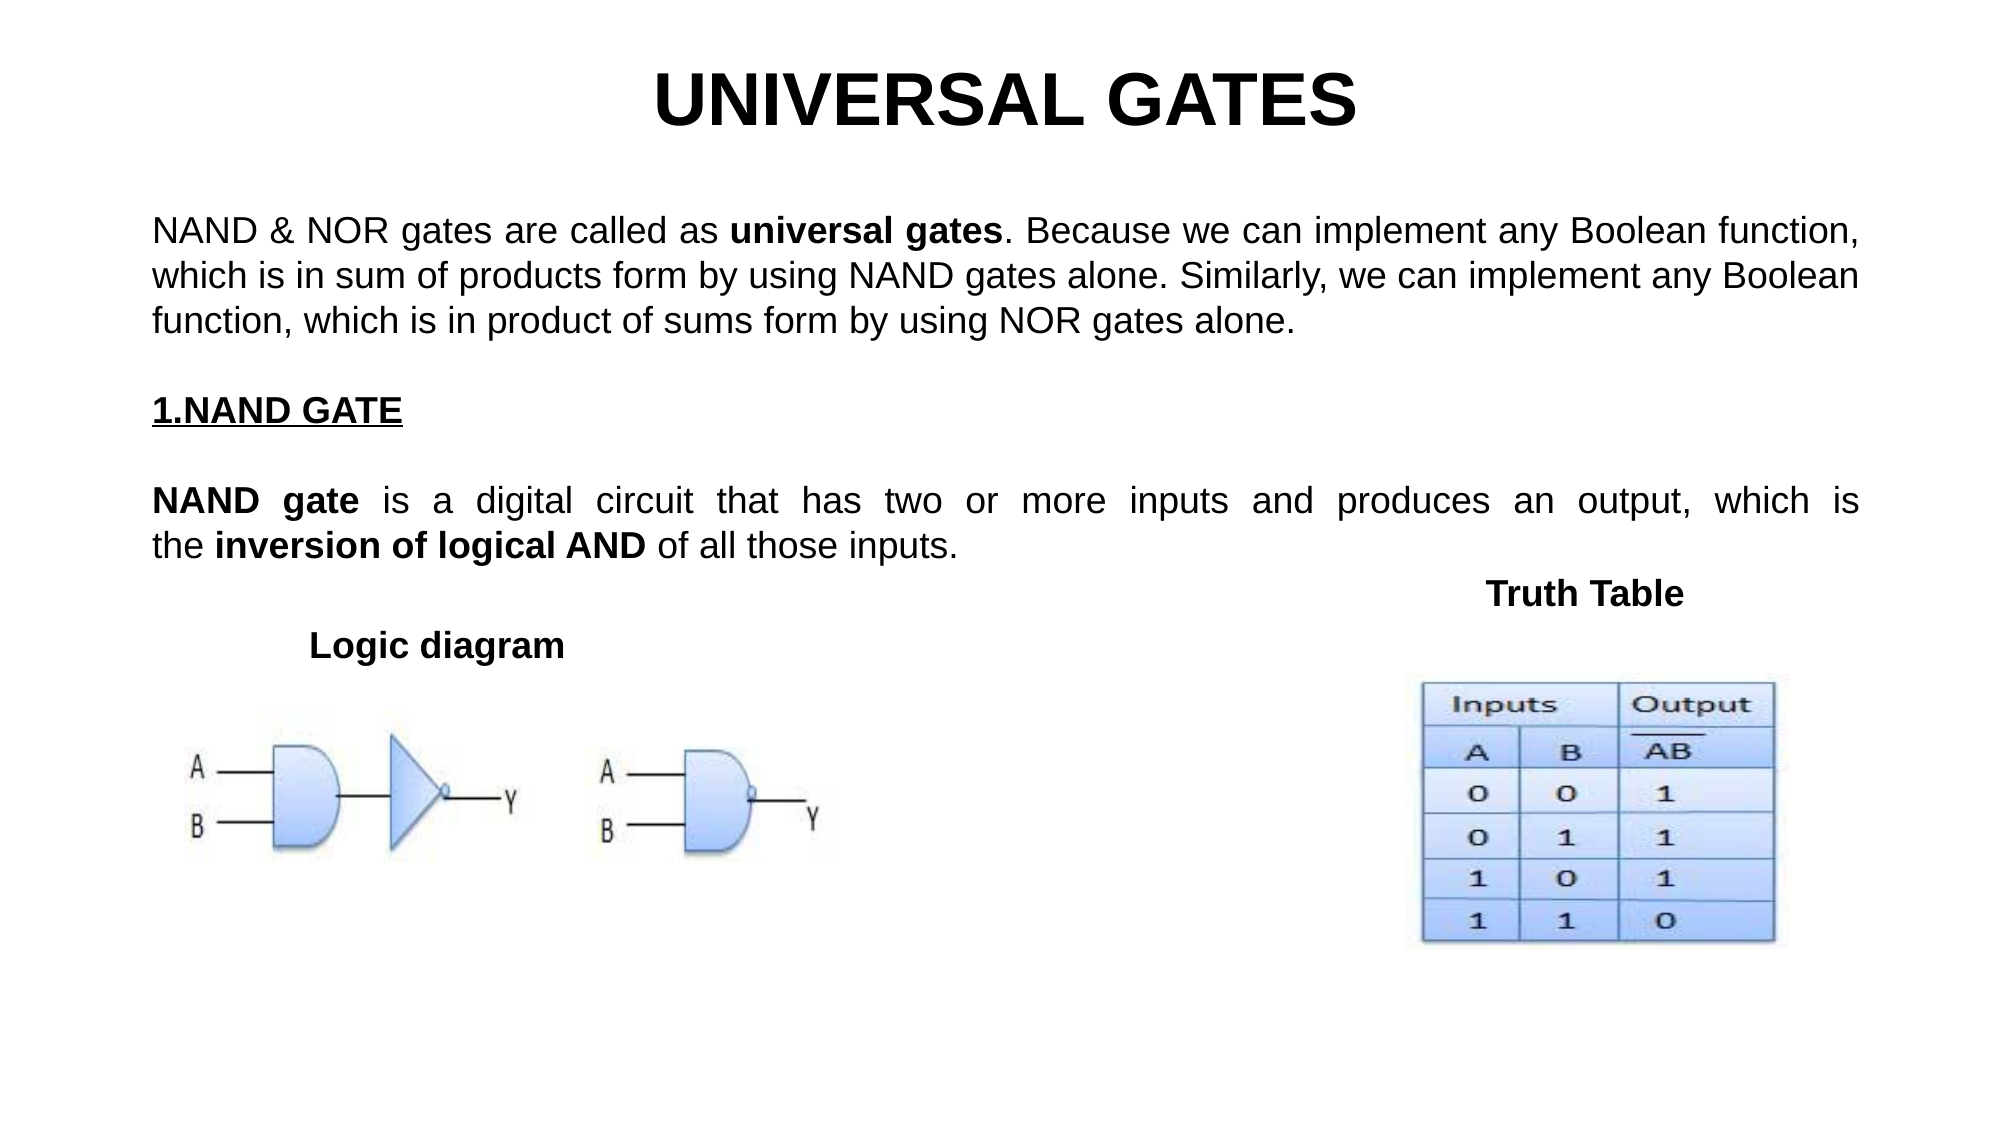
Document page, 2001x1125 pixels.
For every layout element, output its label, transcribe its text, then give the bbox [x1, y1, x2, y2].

title UNIVERSAL GATES [143, 43, 1869, 160]
text_box Truth Table [1470, 561, 1728, 622]
text_box NAND & NOR gates are called as universal gates. Because we can implement any Boolean function, which is in sum of products form by using NAND gates alone. Similarly, we can implement any Boolean function, which is in product of sums form by using NOR gates alone. 1.NAND GATE NAND gate is a digital circuit that has two or more inputs and produces an output, which is the inversion of logical AND of all those inputs. [137, 198, 1875, 574]
picture [184, 710, 874, 893]
picture [1404, 673, 1795, 954]
text_box Logic diagram [294, 613, 585, 674]
